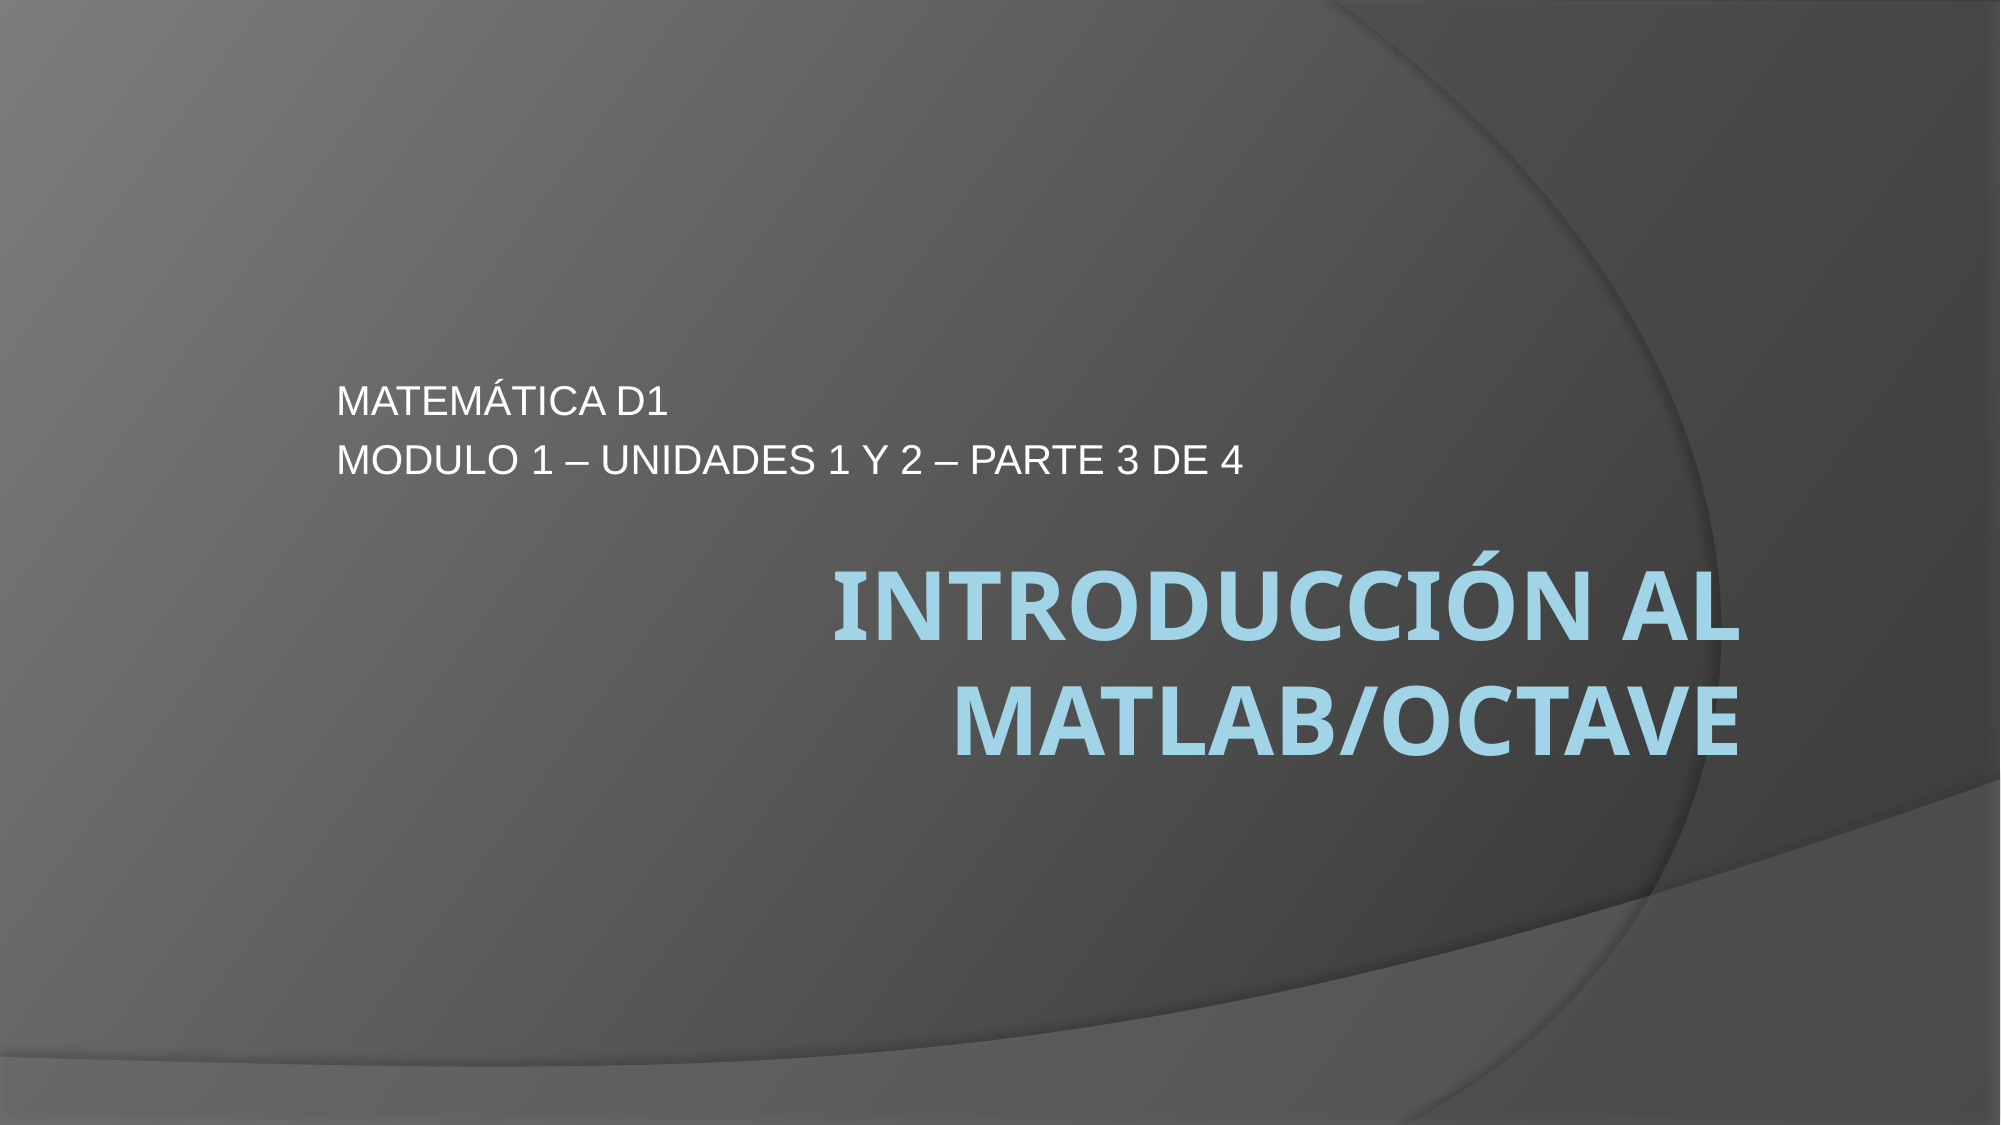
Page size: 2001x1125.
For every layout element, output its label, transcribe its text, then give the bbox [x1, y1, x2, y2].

title Introducción al Matlab/octave [249, 537, 1750, 925]
subtitle MATEMÁTICA D1 MODULO 1 – UNIDADES 1 Y 2 – PARTE 3 DE 4 [321, 253, 1385, 541]
